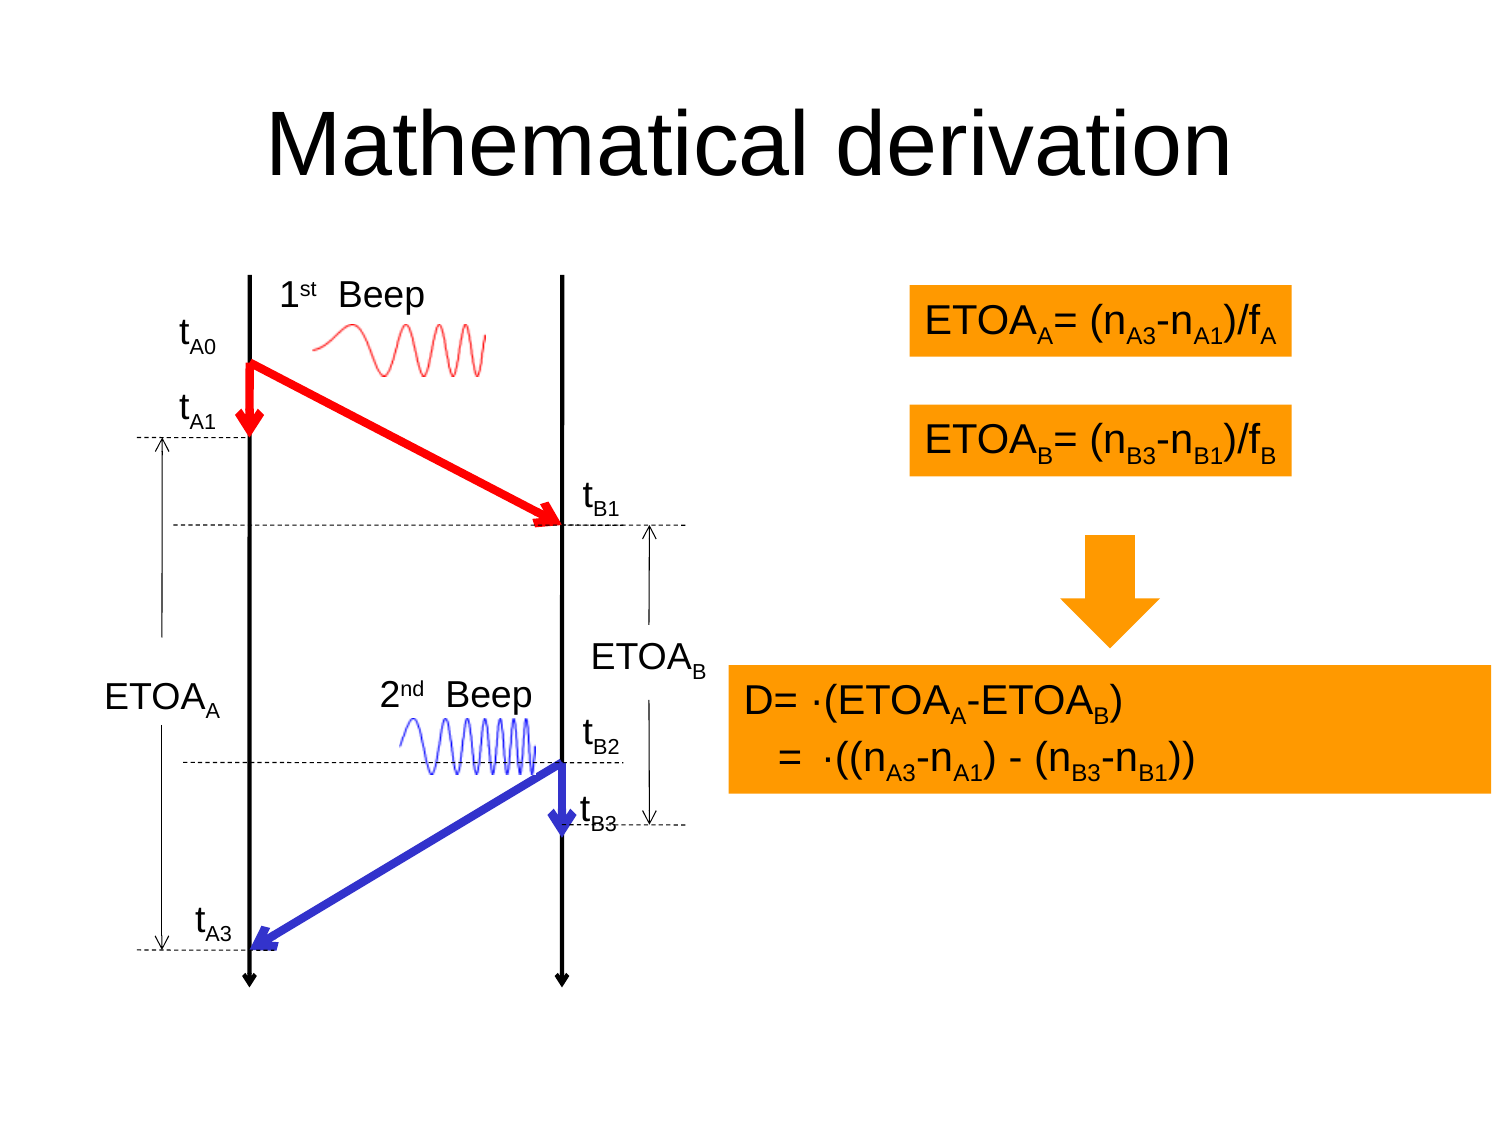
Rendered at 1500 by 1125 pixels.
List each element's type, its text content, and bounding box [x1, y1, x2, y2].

title Mathematical derivation [75, 45, 1425, 233]
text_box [173, 524, 624, 763]
text_box [1057, 534, 1163, 650]
text_box ETOAA= (nA3-nA1)/fA [909, 285, 1292, 357]
text_box ETOAB= (nB3-nB1)/fB [909, 404, 1292, 477]
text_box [561, 524, 724, 825]
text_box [87, 437, 275, 951]
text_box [275, 763, 637, 950]
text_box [161, 262, 637, 524]
